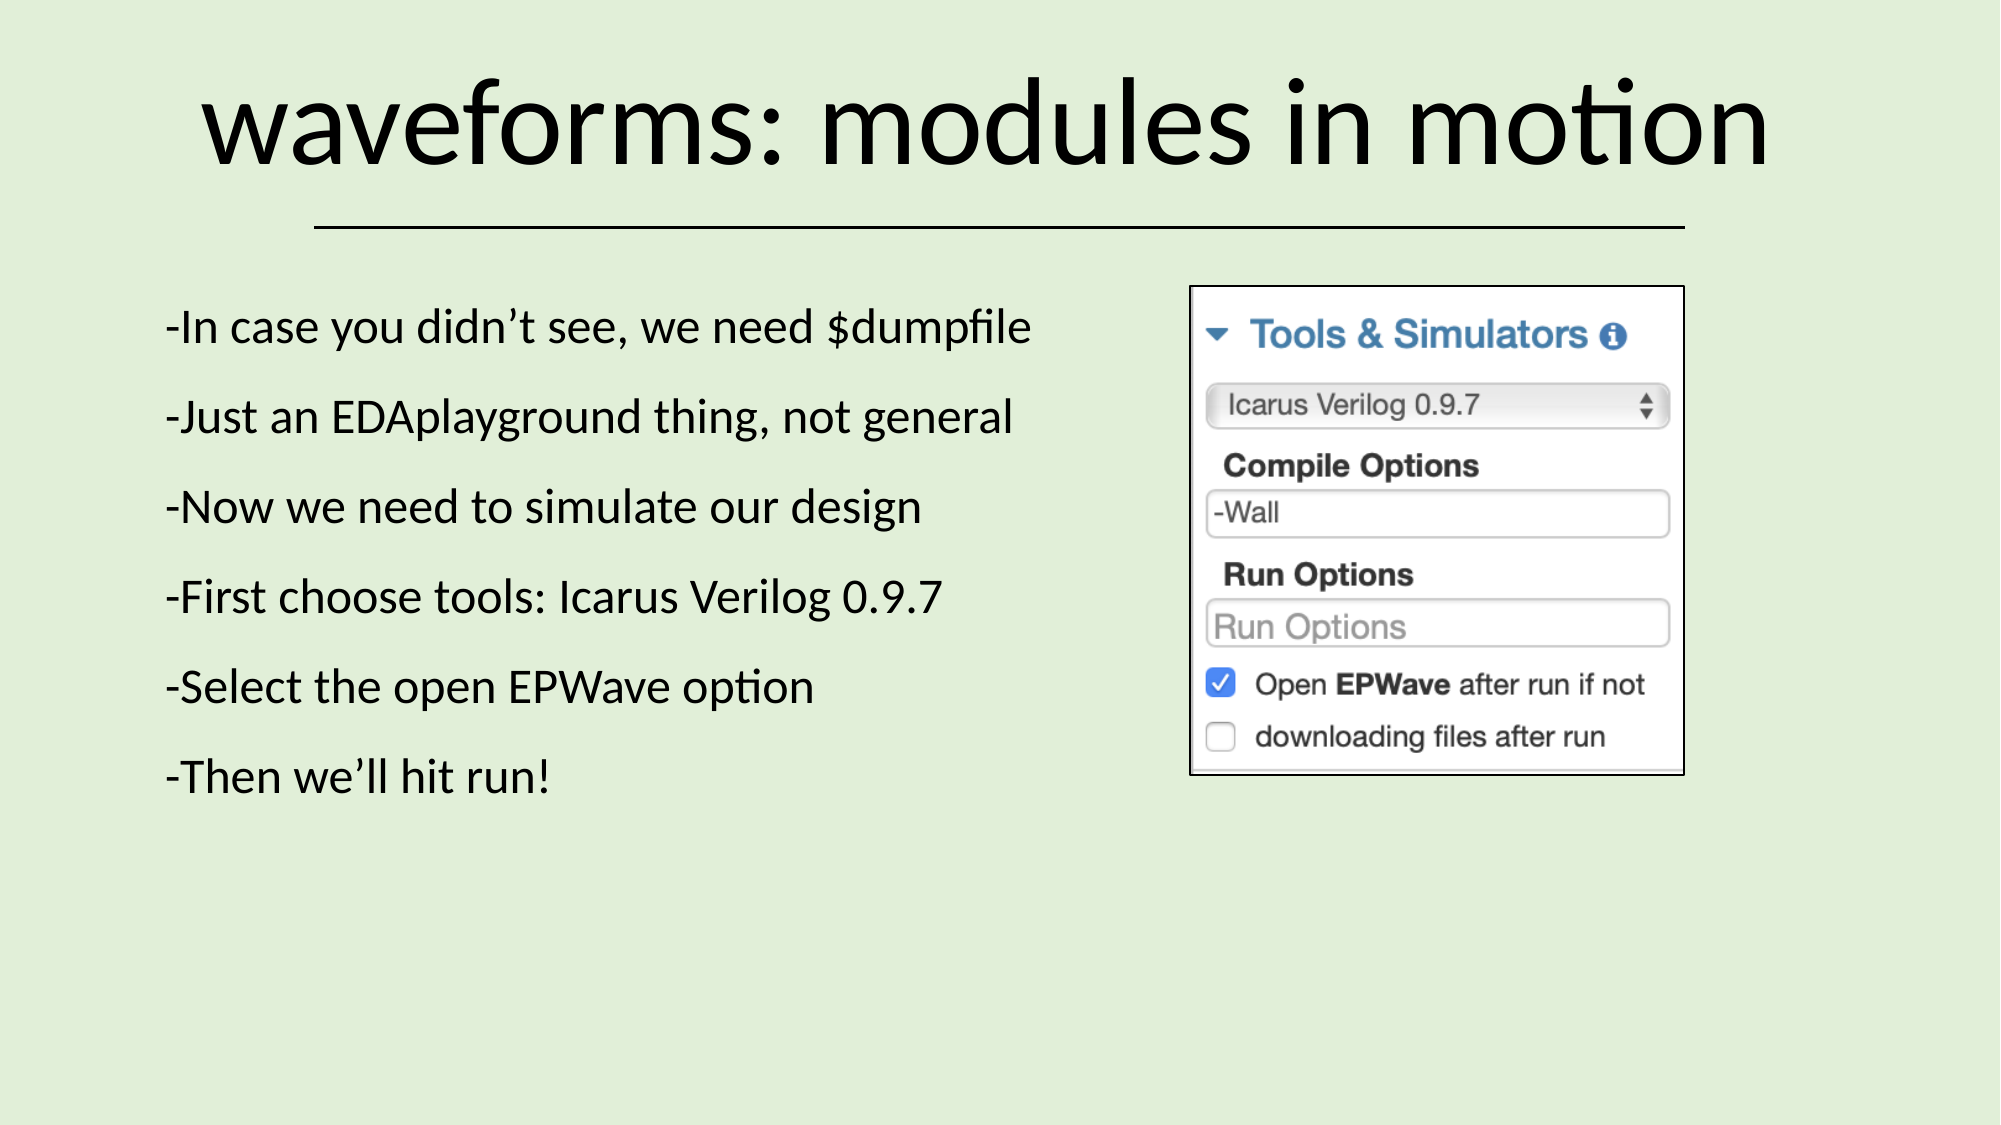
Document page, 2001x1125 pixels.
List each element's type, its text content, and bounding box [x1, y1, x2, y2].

picture [1190, 286, 1683, 774]
title waveforms: modules in motion [128, 41, 1845, 200]
text_box -In case you didn’t see, we need $dumpfile -Just an EDAplayground thing, not general -Now we need to simulate our design -First choose tools: Icarus Verilog 0.9.7 -Select the open EPWave option -Then we’ll hit run! [149, 285, 1069, 811]
